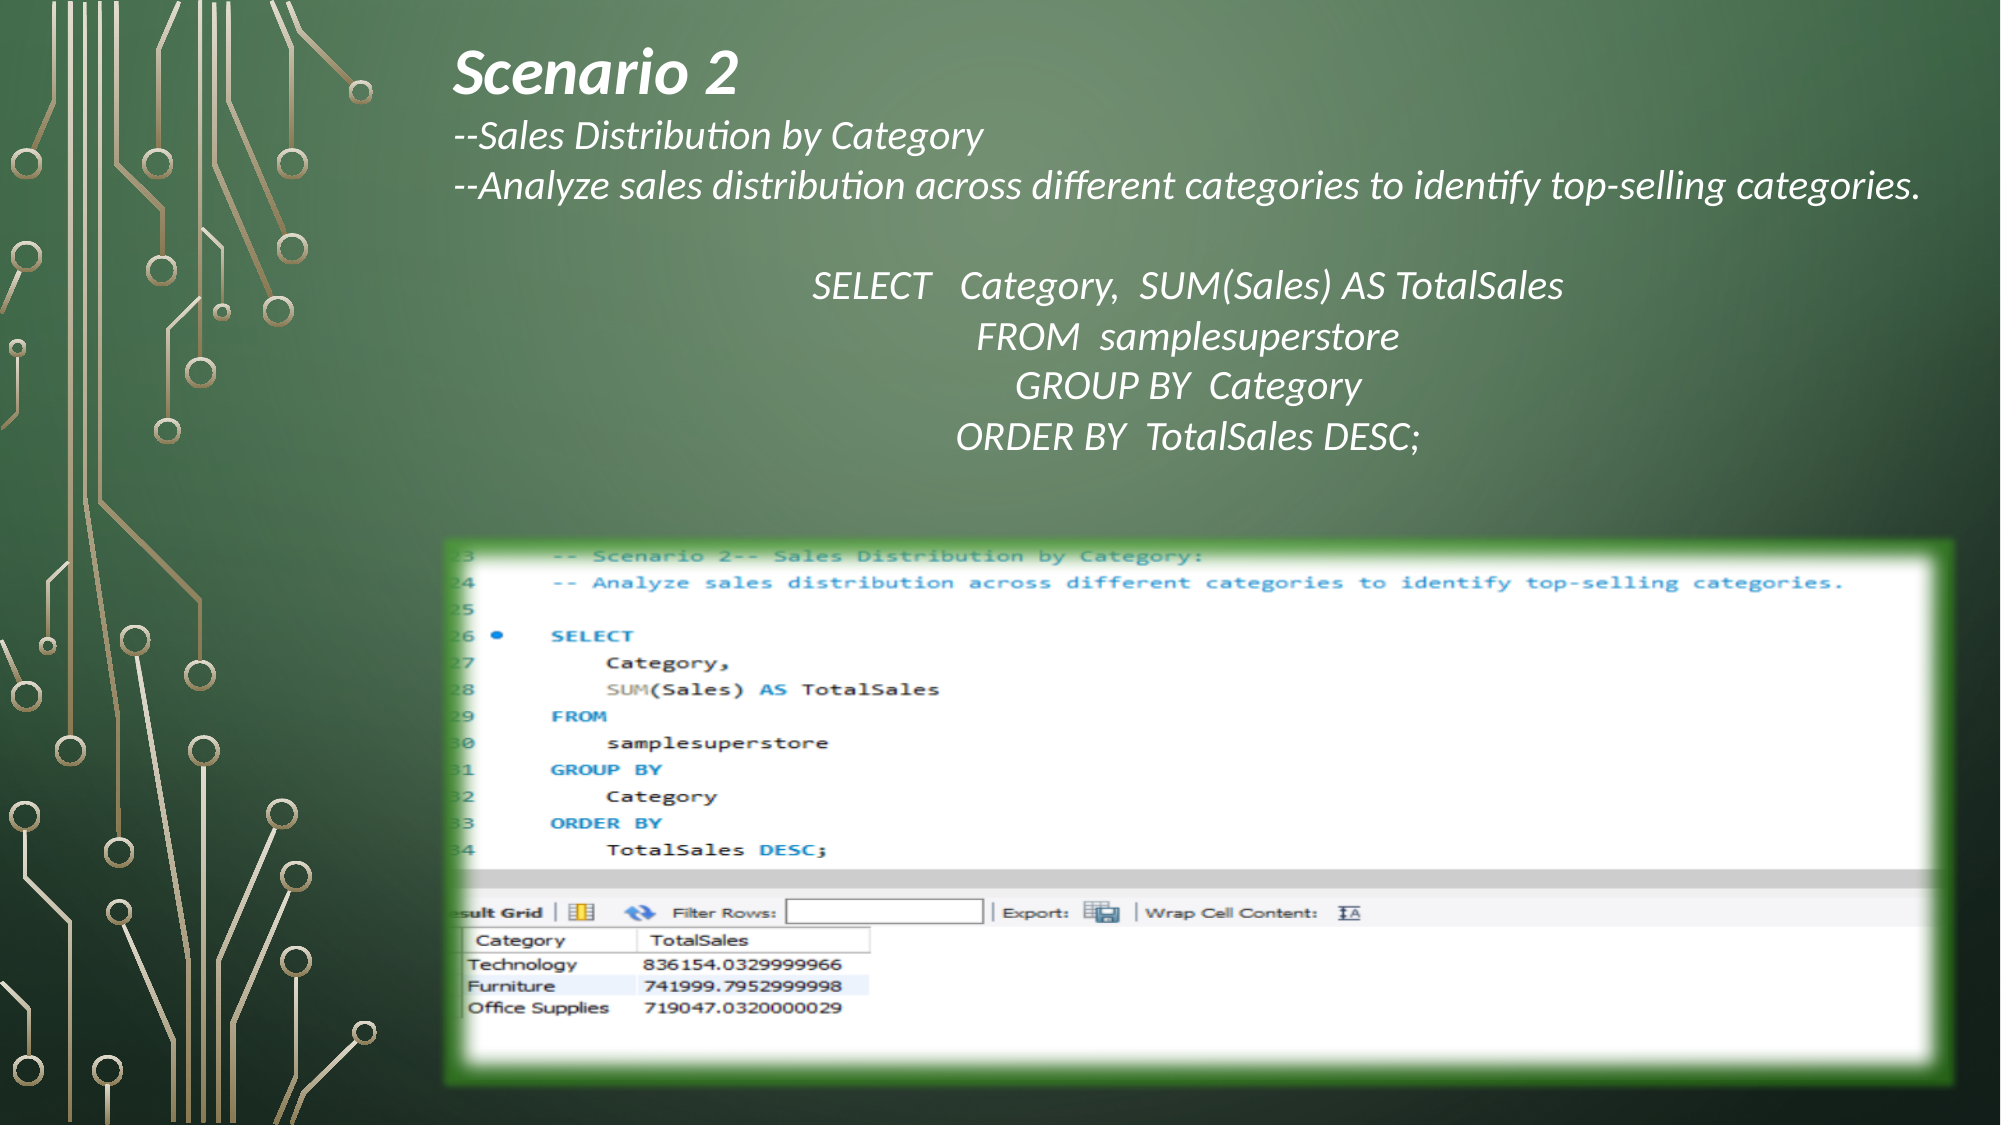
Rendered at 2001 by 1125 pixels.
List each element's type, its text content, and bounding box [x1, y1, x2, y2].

text_box Scenario 2 --Sales Distribution by Category --Analyze sales distribution across different categories to identify top-selling categories. SELECT Category, SUM(Sales) AS TotalSales FROM samplesuperstore GROUP BY Category ORDER BY TotalSales DESC; [438, 20, 1939, 466]
picture [447, 539, 1948, 1081]
